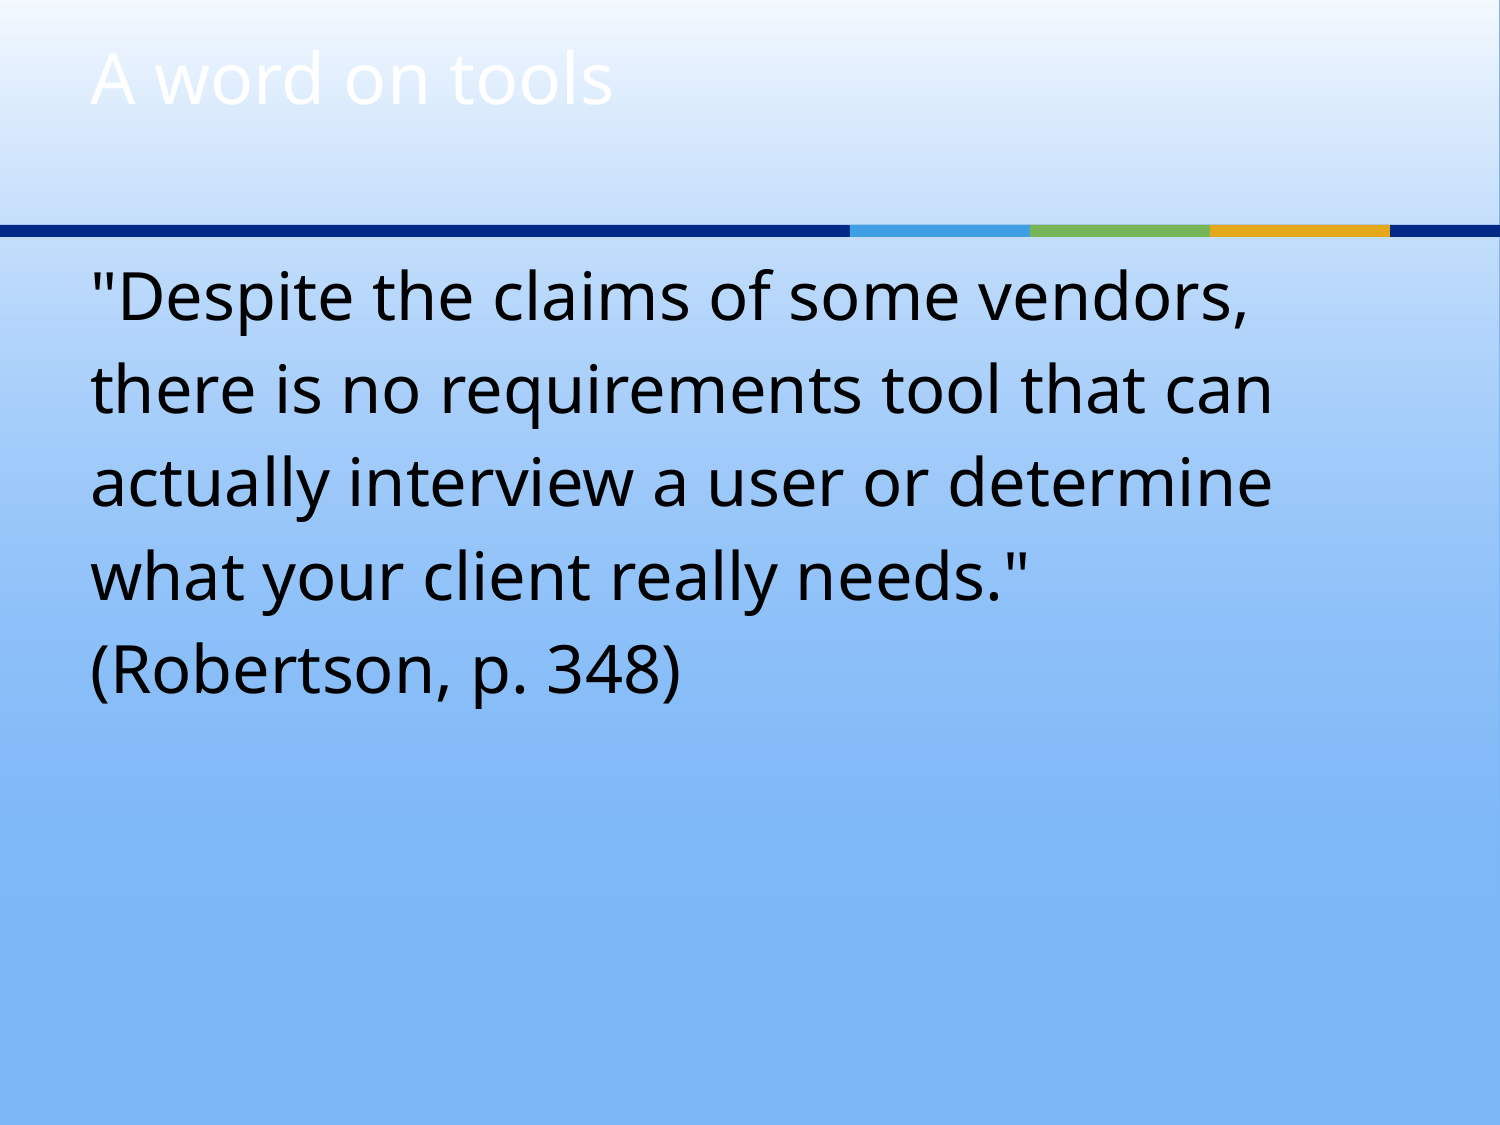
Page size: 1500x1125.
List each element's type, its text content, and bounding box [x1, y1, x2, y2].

title A word on tools [75, 24, 1425, 213]
list "Despite the claims of some vendors, there is no requirements tool that can actually interview a user or determine what your client really needs." (Robertson, p. 348) [75, 246, 1425, 1005]
